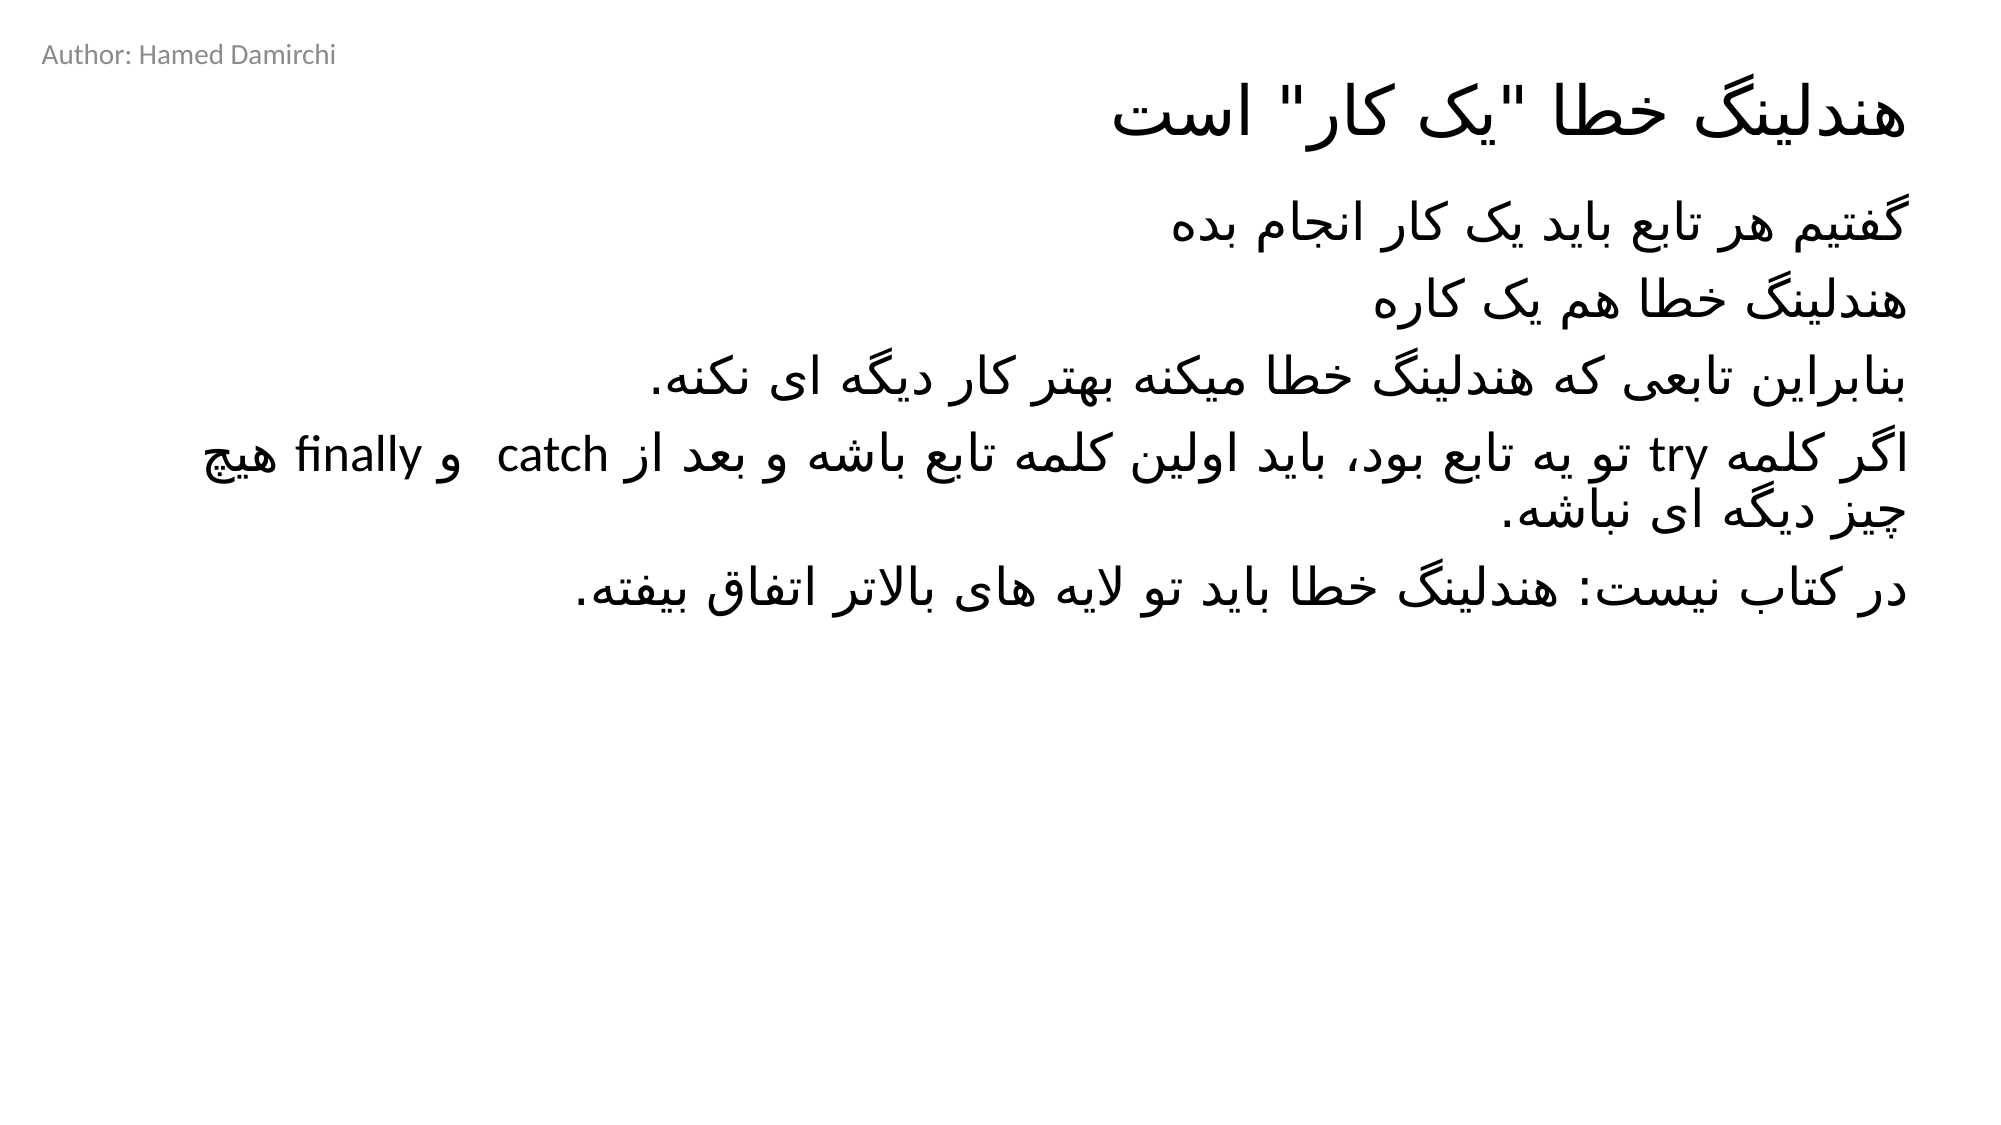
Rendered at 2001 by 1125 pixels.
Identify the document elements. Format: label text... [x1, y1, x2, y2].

list گفتیم هر تابع باید یک کار انجام بده هندلینگ خطا هم یک کاره بنابراین تابعی که هندلینگ خطا میکنه بهتر کار دیگه ای نکنه. اگر کلمه try تو یه تابع بود، باید اولین کلمه تابع باشه و بعد از catch و finally هیچ چیز دیگه ای نباشه. در کتاب نیست: هندلینگ خطا باید تو لایه های بالاتر اتفاق بیفته. [137, 188, 1925, 1093]
title هندلینگ خطا "یک کار" است [137, 52, 1925, 174]
footer Author: Hamed Damirchi [26, 22, 387, 83]
